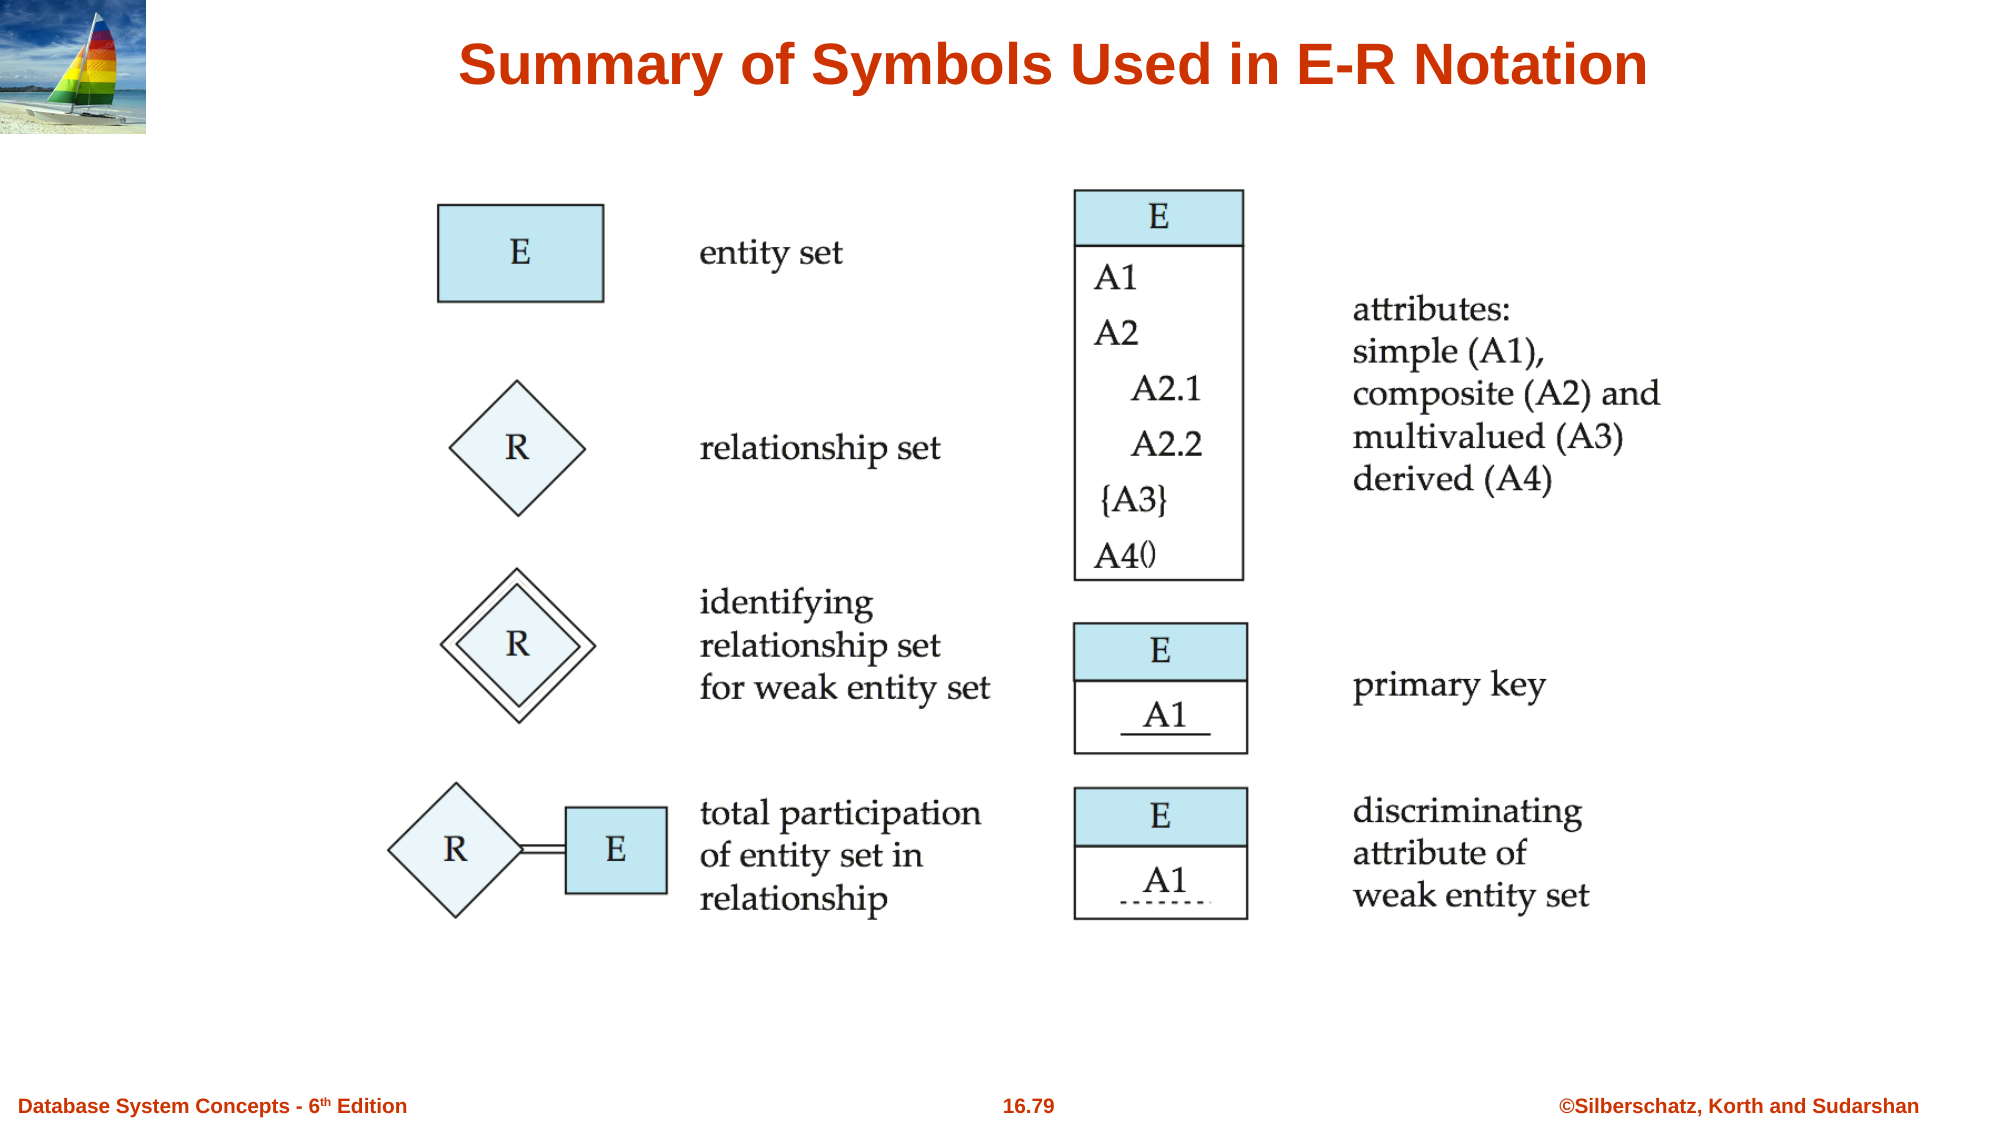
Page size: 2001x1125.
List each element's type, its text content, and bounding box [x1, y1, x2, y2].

picture [0, 0, 146, 134]
picture [347, 184, 1663, 940]
title Summary of Symbols Used in E-R Notation [326, 25, 1783, 105]
